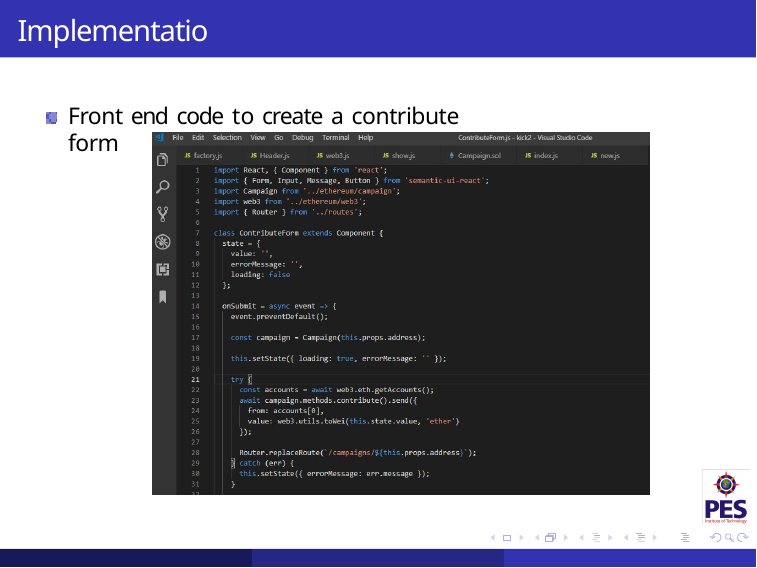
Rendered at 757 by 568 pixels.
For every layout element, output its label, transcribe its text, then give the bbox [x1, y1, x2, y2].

text_box Front end code to create a contribute form [66, 99, 480, 157]
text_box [0, 548, 757, 568]
picture [702, 469, 750, 525]
picture [45, 112, 58, 124]
picture [151, 132, 650, 495]
text_box Implementation [15, 9, 209, 83]
